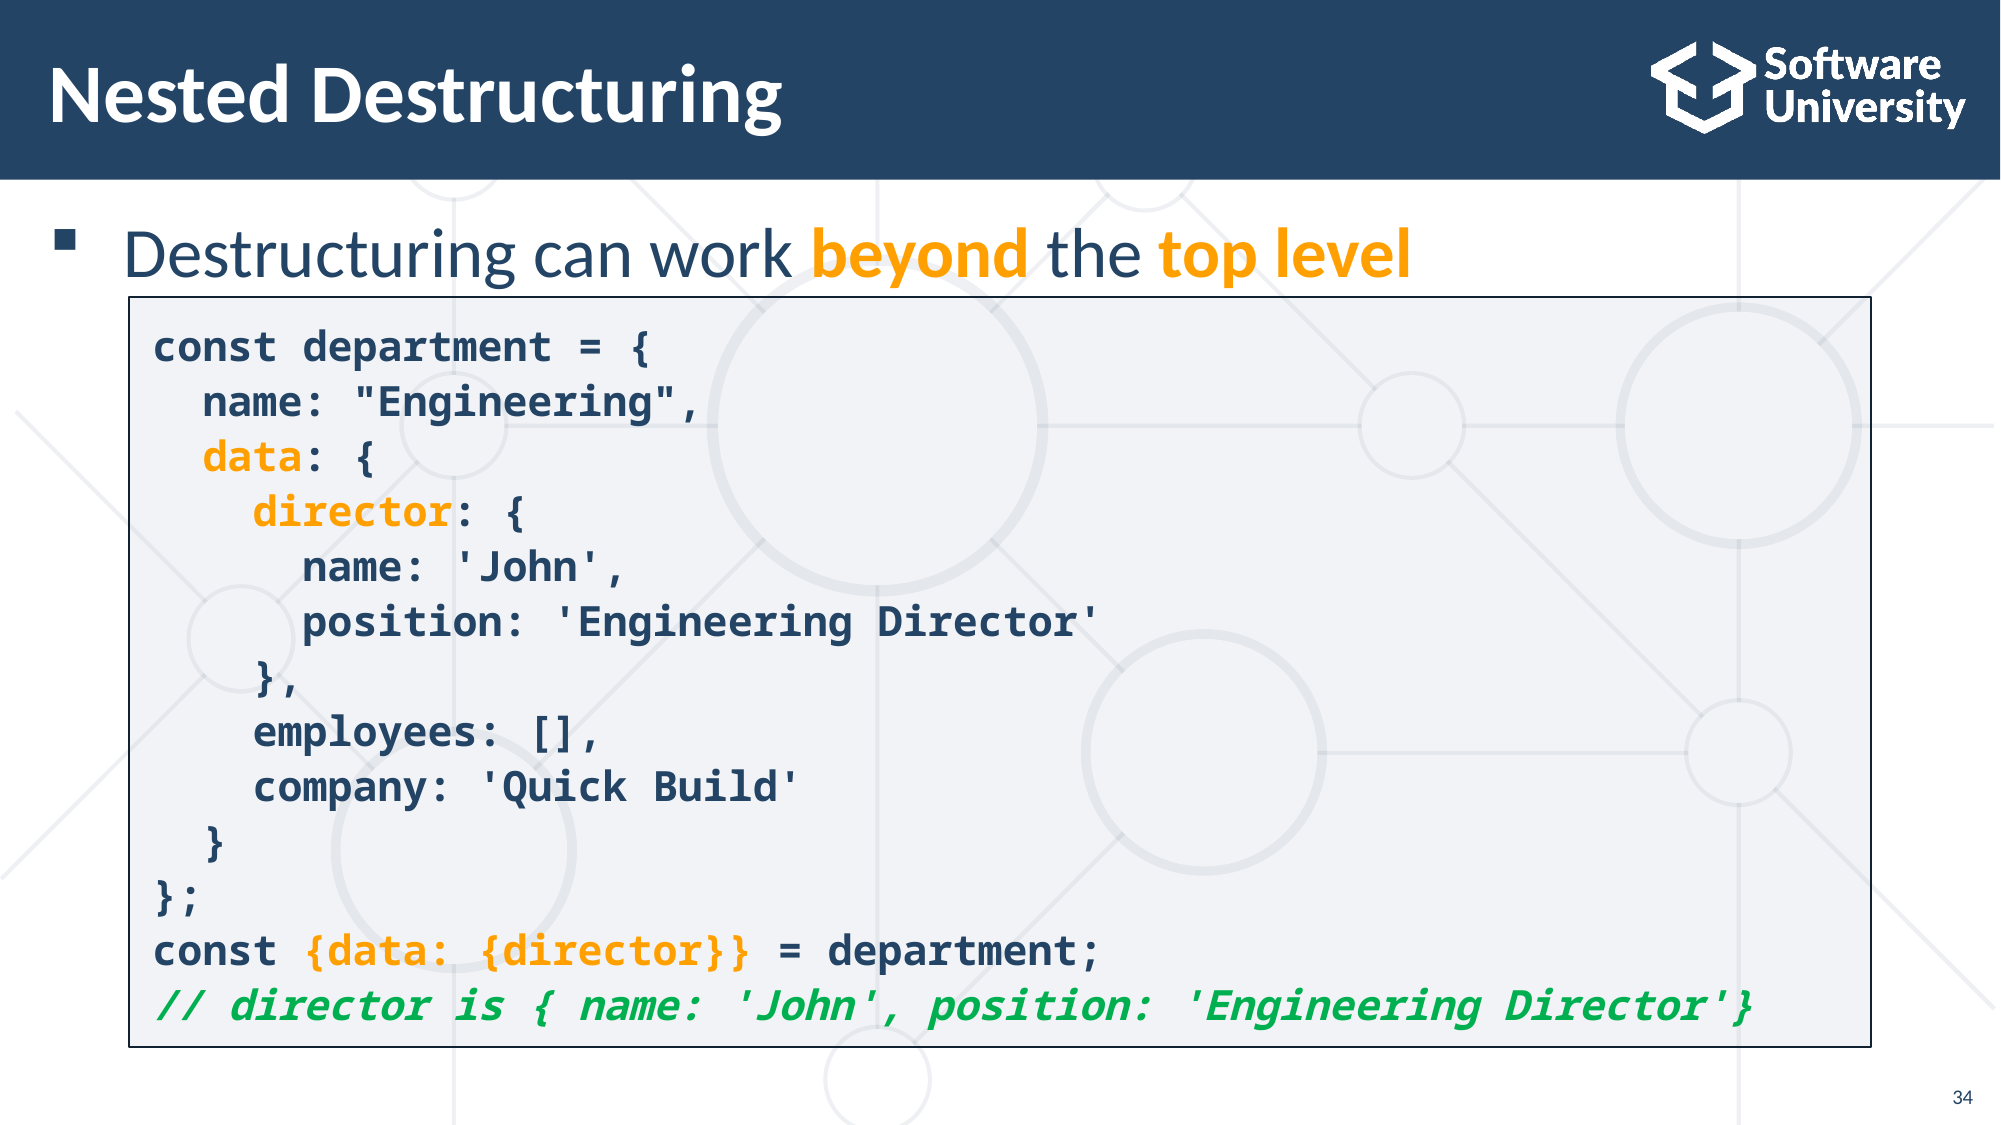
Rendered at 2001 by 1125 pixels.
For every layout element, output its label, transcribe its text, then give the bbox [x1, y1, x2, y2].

slide_number 34 [1927, 1067, 1989, 1117]
list Destructuring can work beyond the top level [31, 196, 1969, 1109]
picture [1651, 41, 1966, 134]
list const department = { name: "Engineering", data: { director: { name: 'John', position: 'Engineering Director' }, employees: [], company: 'Quick Build' } }; const {data: {director}} = department; // director is { name: 'John', position: 'Engineering Director'} [128, 296, 1872, 1048]
title Nested Destructuring [31, 16, 1625, 162]
